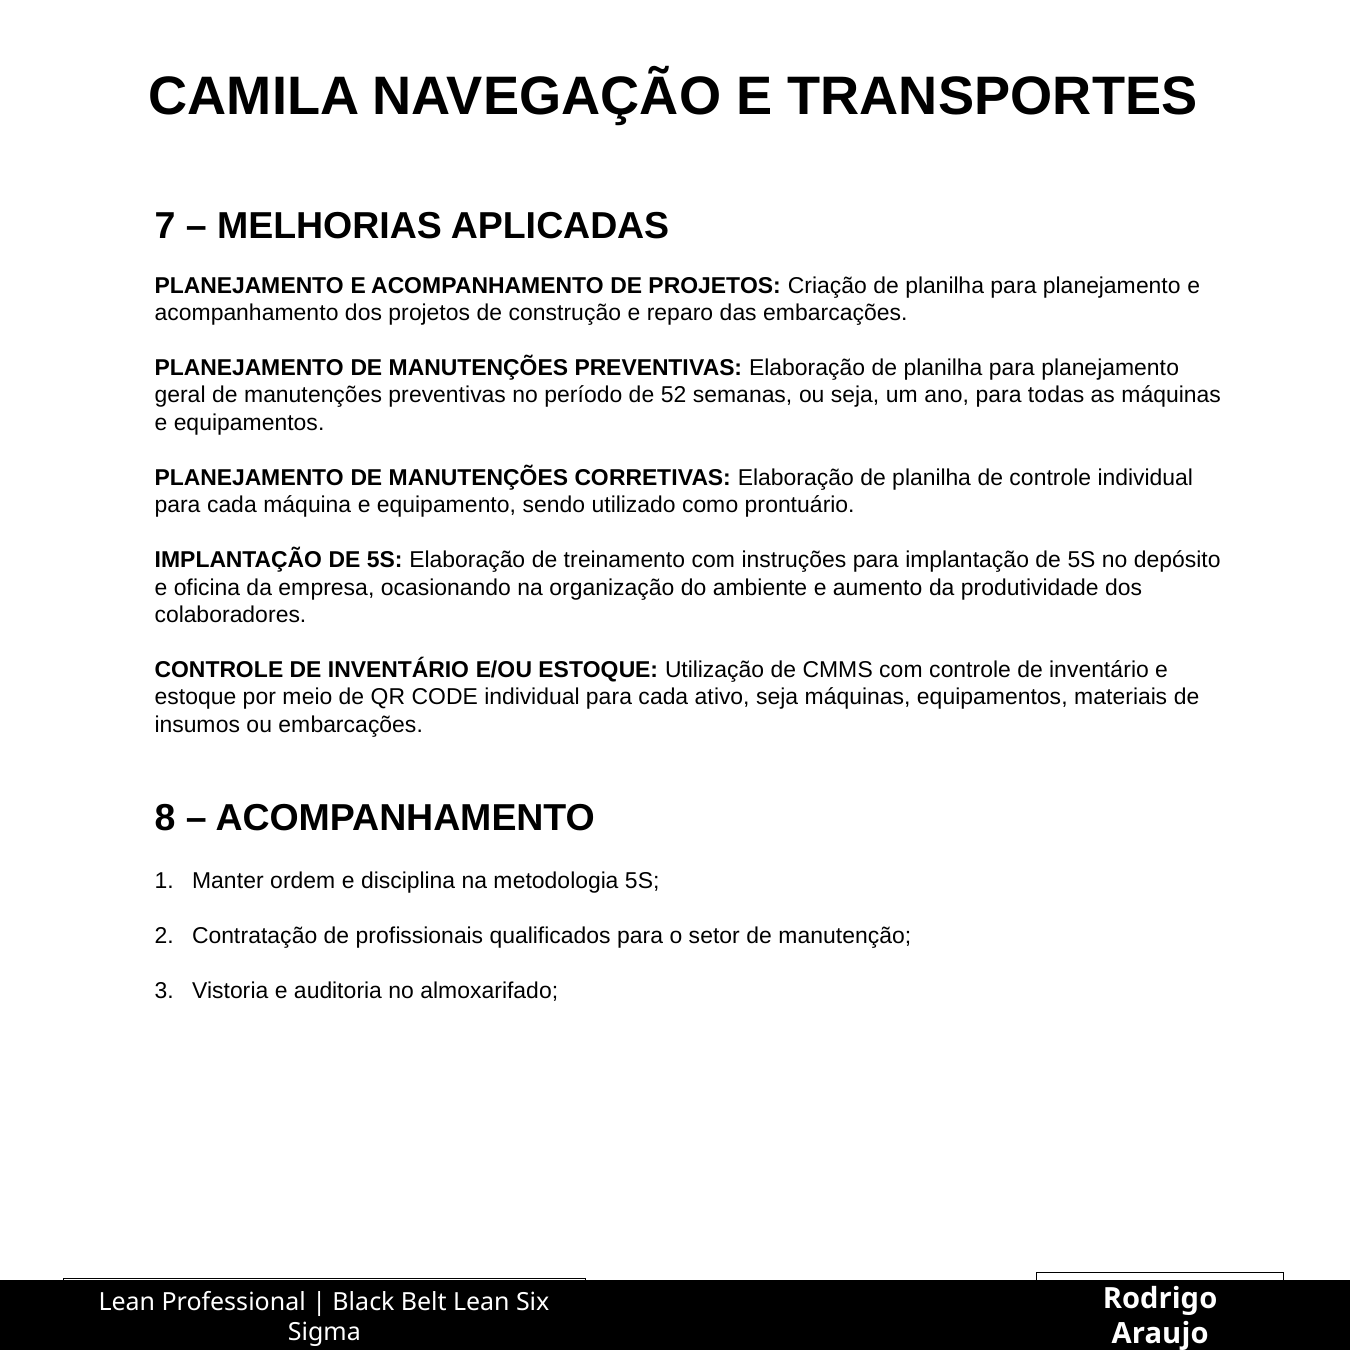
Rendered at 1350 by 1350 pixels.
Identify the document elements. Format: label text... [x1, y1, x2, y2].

text_box Manter ordem e disciplina na metodologia 5S; Contratação de profissionais qualificados para o setor de manutenção; Vistoria e auditoria no almoxarifado; [139, 858, 1246, 1011]
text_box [0, 1281, 1349, 1350]
text_box 8 – ACOMPANHAMENTO [139, 785, 822, 846]
text_box PLANEJAMENTO E ACOMPANHAMENTO DE PROJETOS: Criação de planilha para planejamento e acompanhamento dos projetos de construção e reparo das embarcações. PLANEJAMENTO DE MANUTENÇÕES PREVENTIVAS: Elaboração de planilha para planejamento geral de manutenções preventivas no período de 52 semanas, ou seja, um ano, para todas as máquinas e equipamentos. PLANEJAMENTO DE MANUTENÇÕES CORRETIVAS: Elaboração de planilha de controle individual para cada máquina e equipamento, sendo utilizado como prontuário. IMPLANTAÇÃO DE 5S: Elaboração de treinamento com instruções para implantação de 5S no depósito e oficina da empresa, ocasionando na organização do ambiente e aumento da produtividade dos colaboradores. CONTROLE DE INVENTÁRIO E/OU ESTOQUE: Utilização de CMMS com controle de inventário e estoque por meio de QR CODE individual para cada ativo, seja máquinas, equipamentos, materiais de insumos ou embarcações. [139, 262, 1246, 745]
text_box 7 – MELHORIAS APLICADAS [139, 193, 1183, 254]
text_box CAMILA NAVEGAÇÃO E TRANSPORTES [0, 53, 1349, 134]
